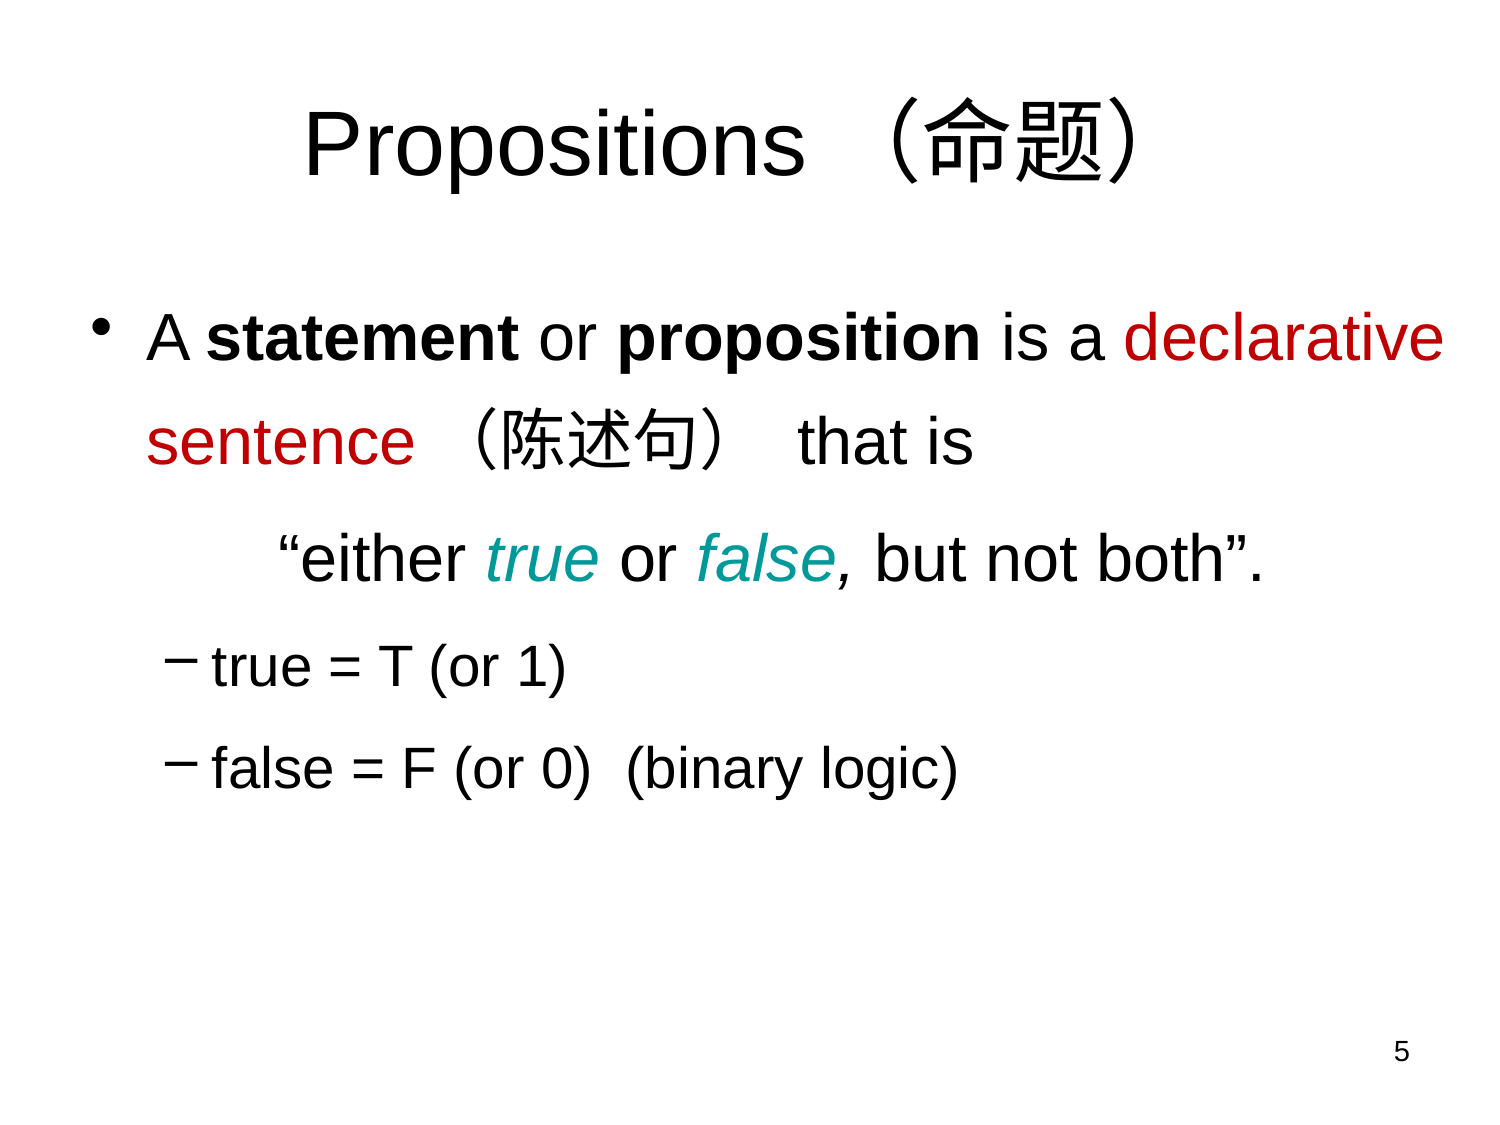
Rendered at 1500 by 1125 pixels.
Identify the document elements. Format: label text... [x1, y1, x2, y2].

title Propositions（命题） [75, 45, 1425, 233]
list A statement or proposition is a declarative sentence（陈述句） that is “either true or false, but not both”. true = T (or 1) false = F (or 0) (binary logic) [75, 262, 1471, 1005]
slide_number 5 [1074, 1024, 1425, 1103]
